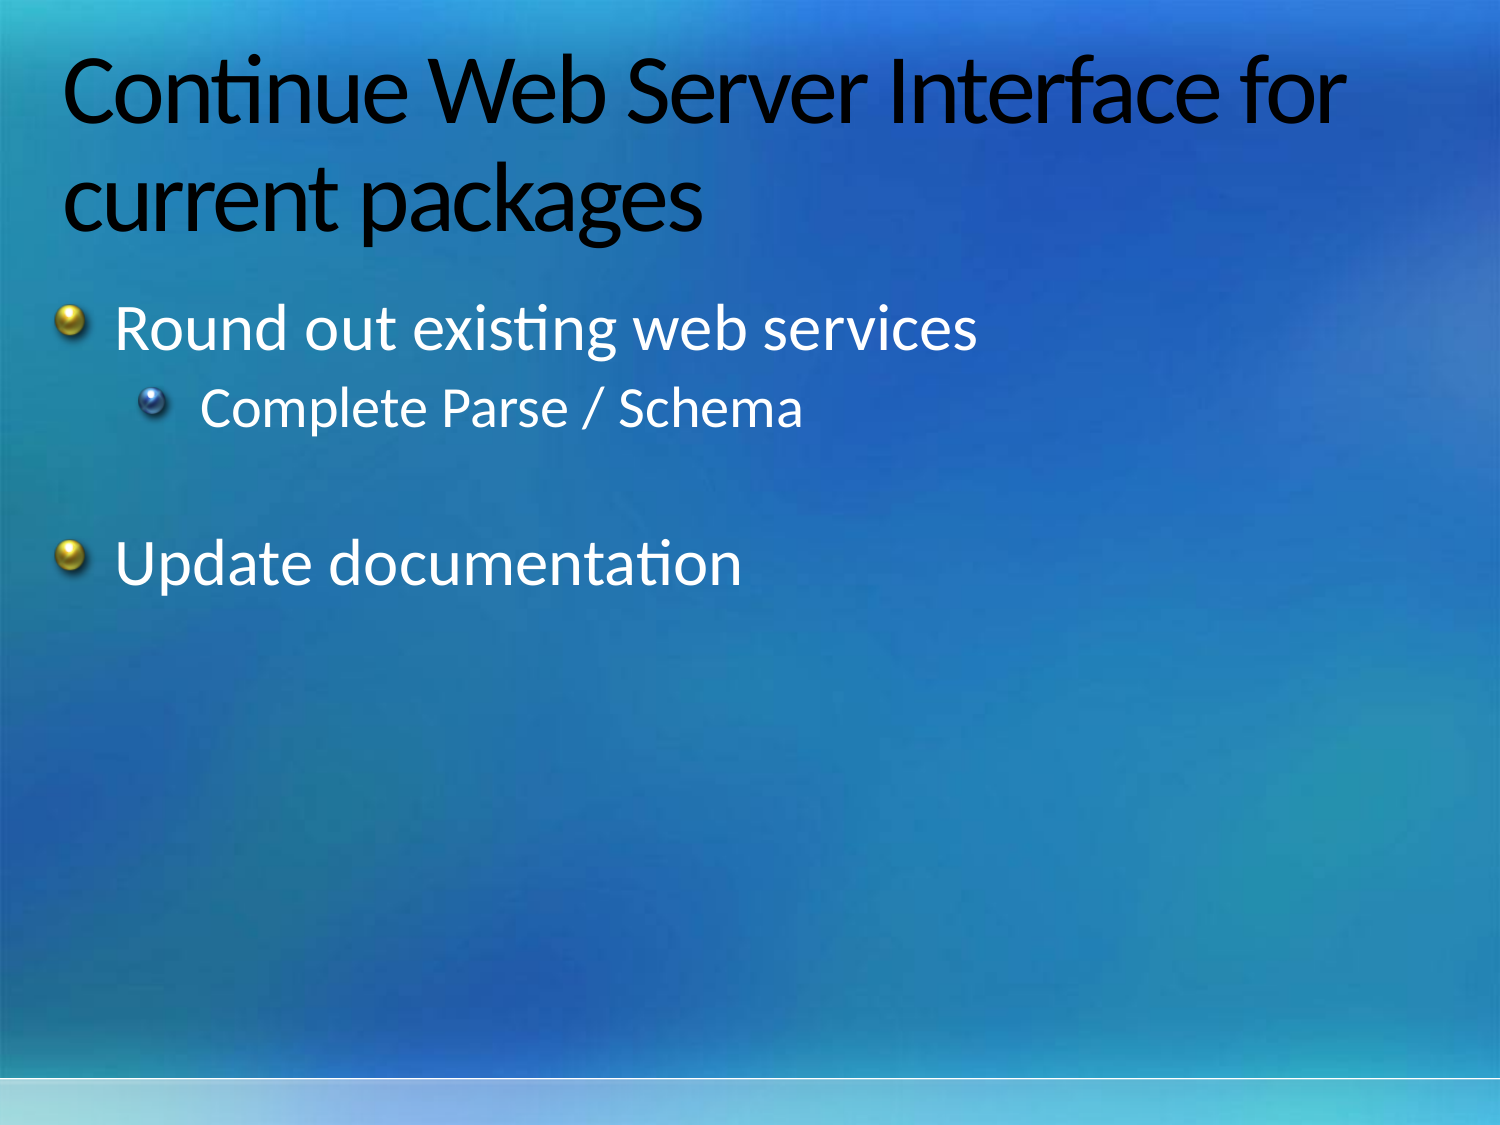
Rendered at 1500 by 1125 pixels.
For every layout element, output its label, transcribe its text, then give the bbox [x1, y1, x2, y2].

list Round out existing web services Complete Parse / Schema Update documentation [50, 200, 1425, 851]
picture [0, 0, 1500, 1125]
title Continue Web Server Interface for current packages [62, 37, 1438, 256]
